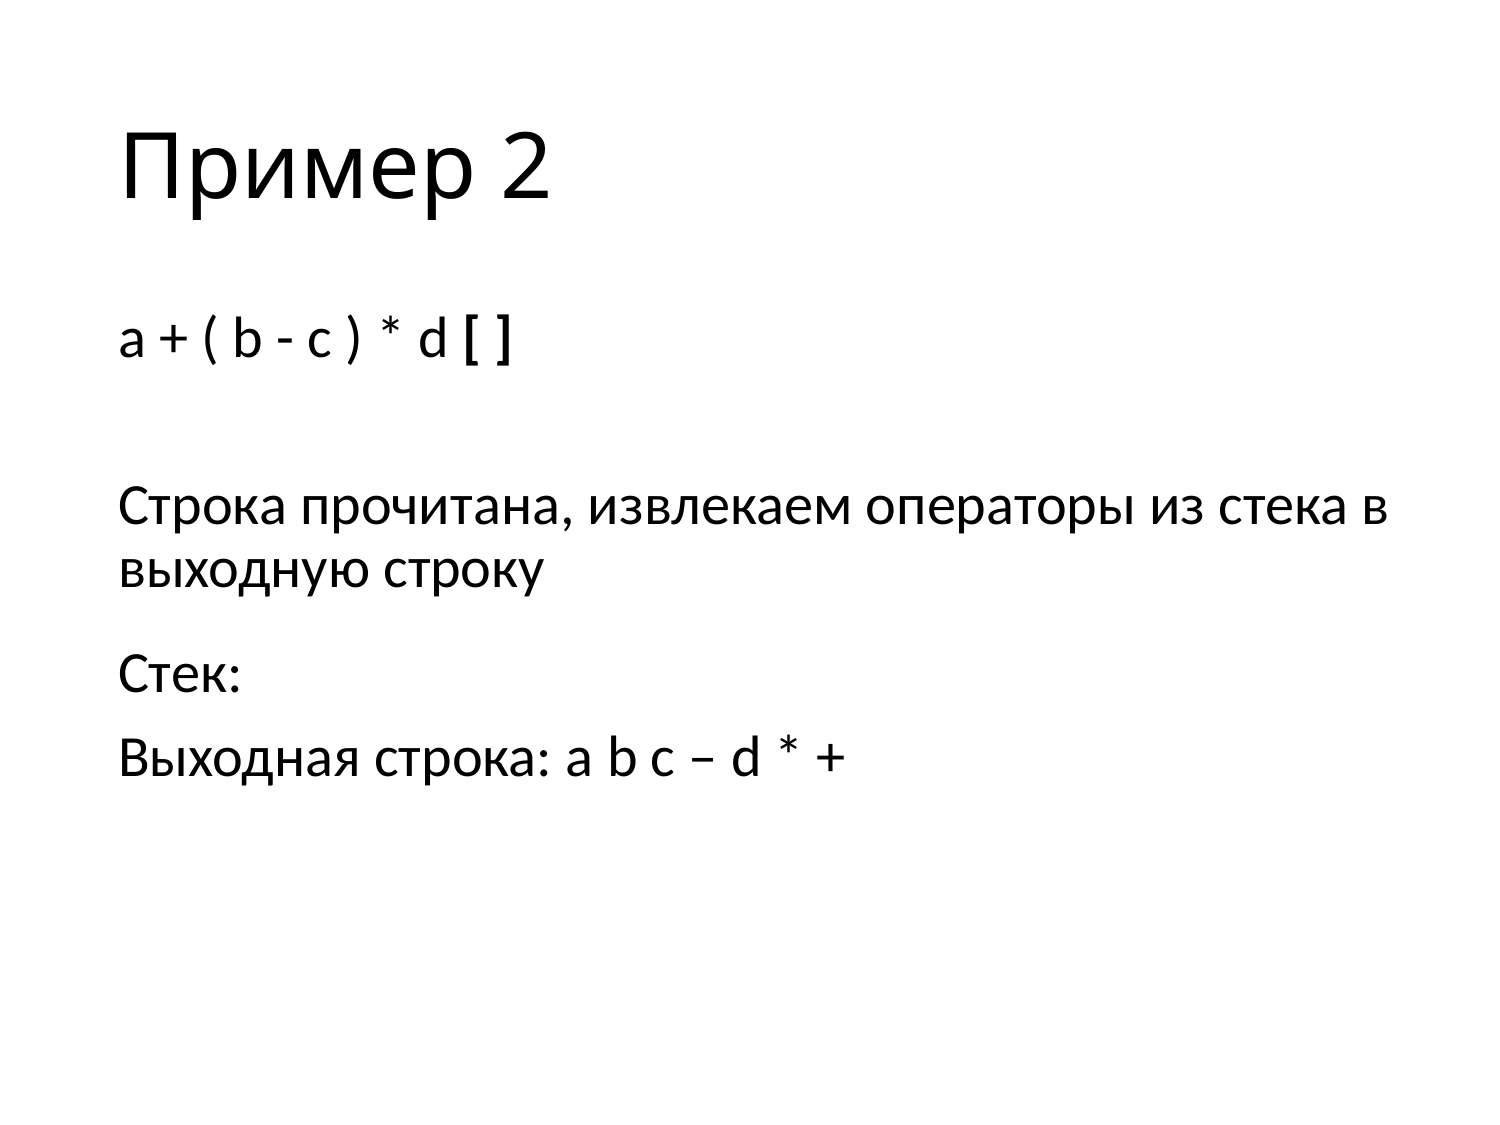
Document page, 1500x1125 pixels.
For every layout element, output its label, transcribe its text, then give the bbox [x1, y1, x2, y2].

title Пример 2 [103, 59, 1397, 278]
list a + ( b - c ) * d [ ] Строка прочитана, извлекаем операторы из стека в выходную строку Стек: Выходная строка: a b c – d * + [103, 299, 1488, 1014]
